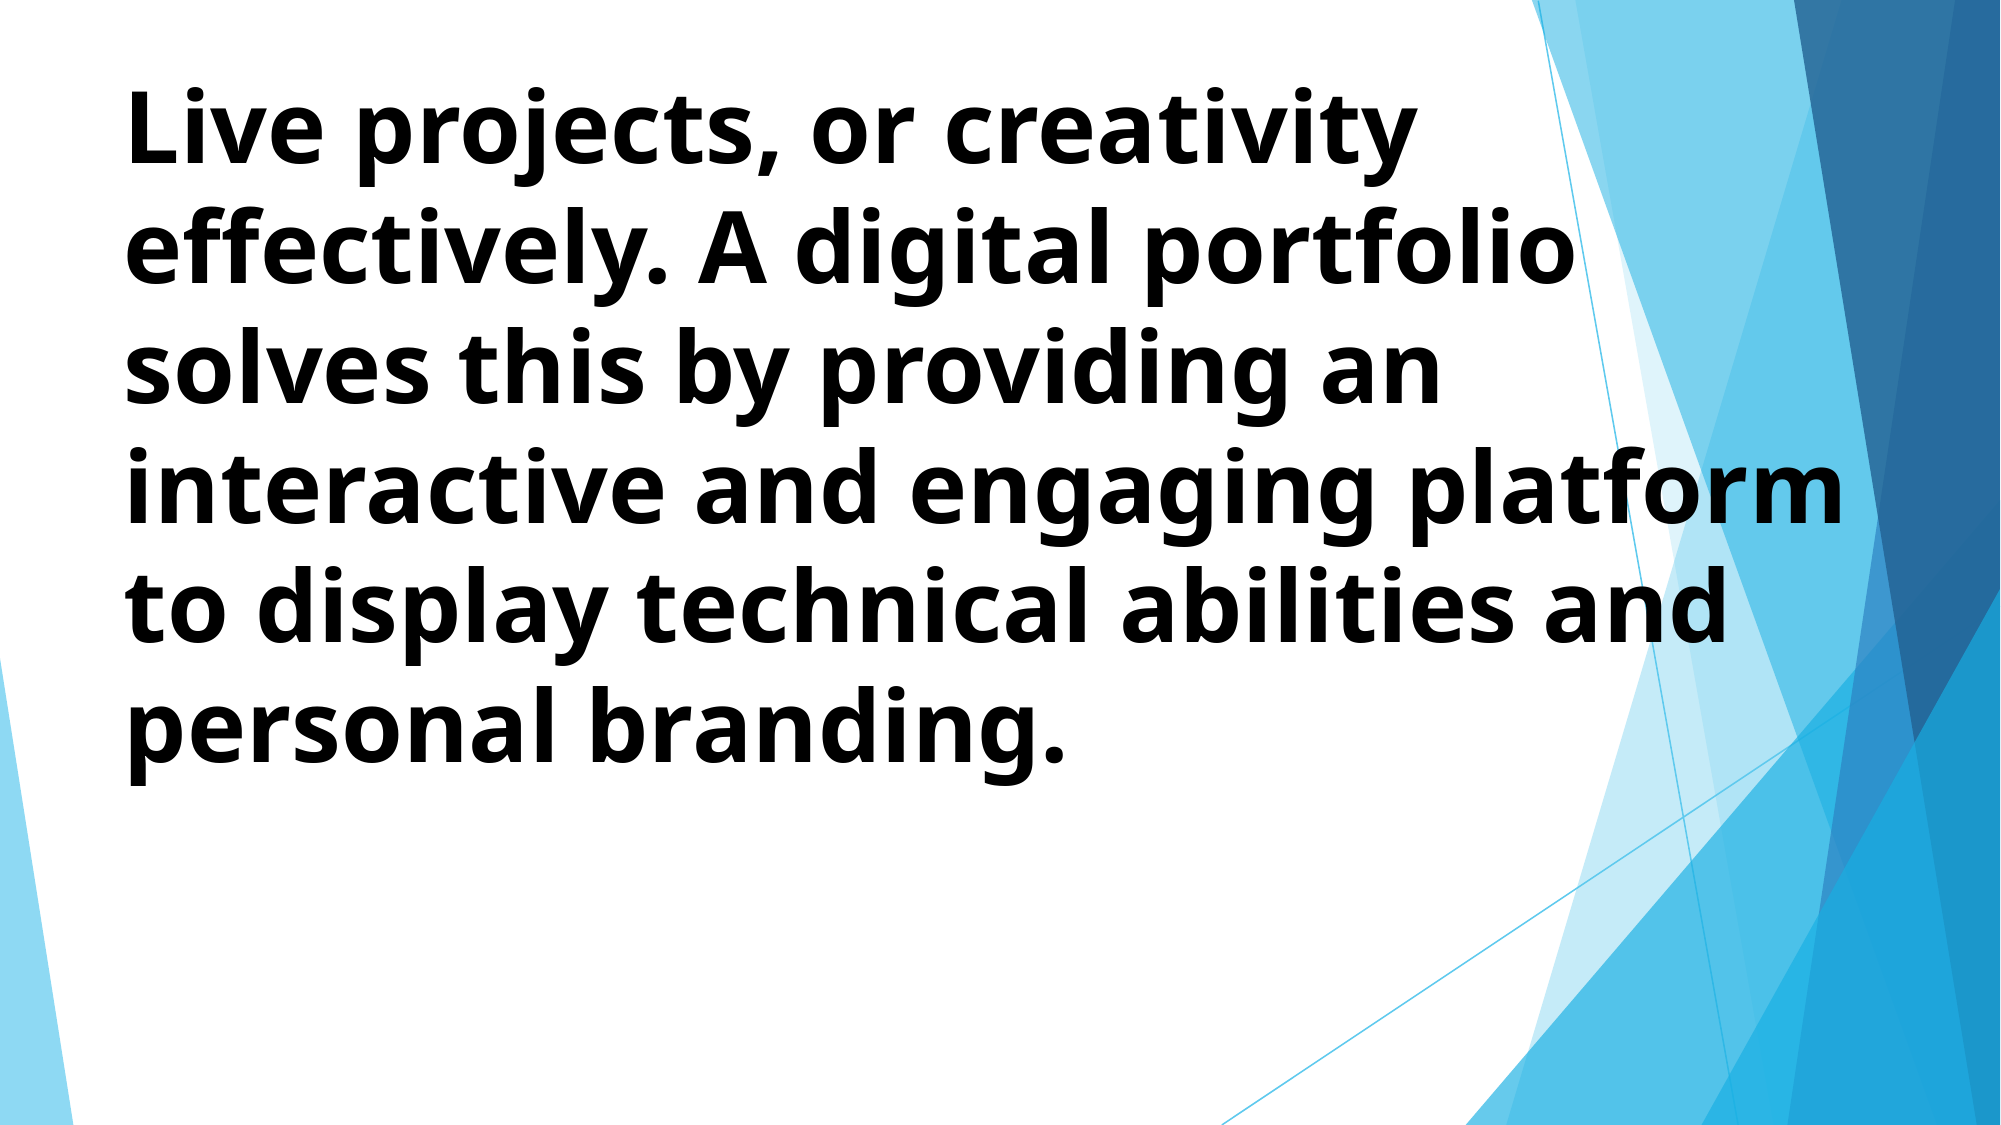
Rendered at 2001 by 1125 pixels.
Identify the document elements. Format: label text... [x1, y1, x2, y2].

title Live projects, or creativity effectively. A digital portfolio solves this by providing an interactive and engaging platform to display technical abilities and personal branding. [123, 63, 1877, 791]
